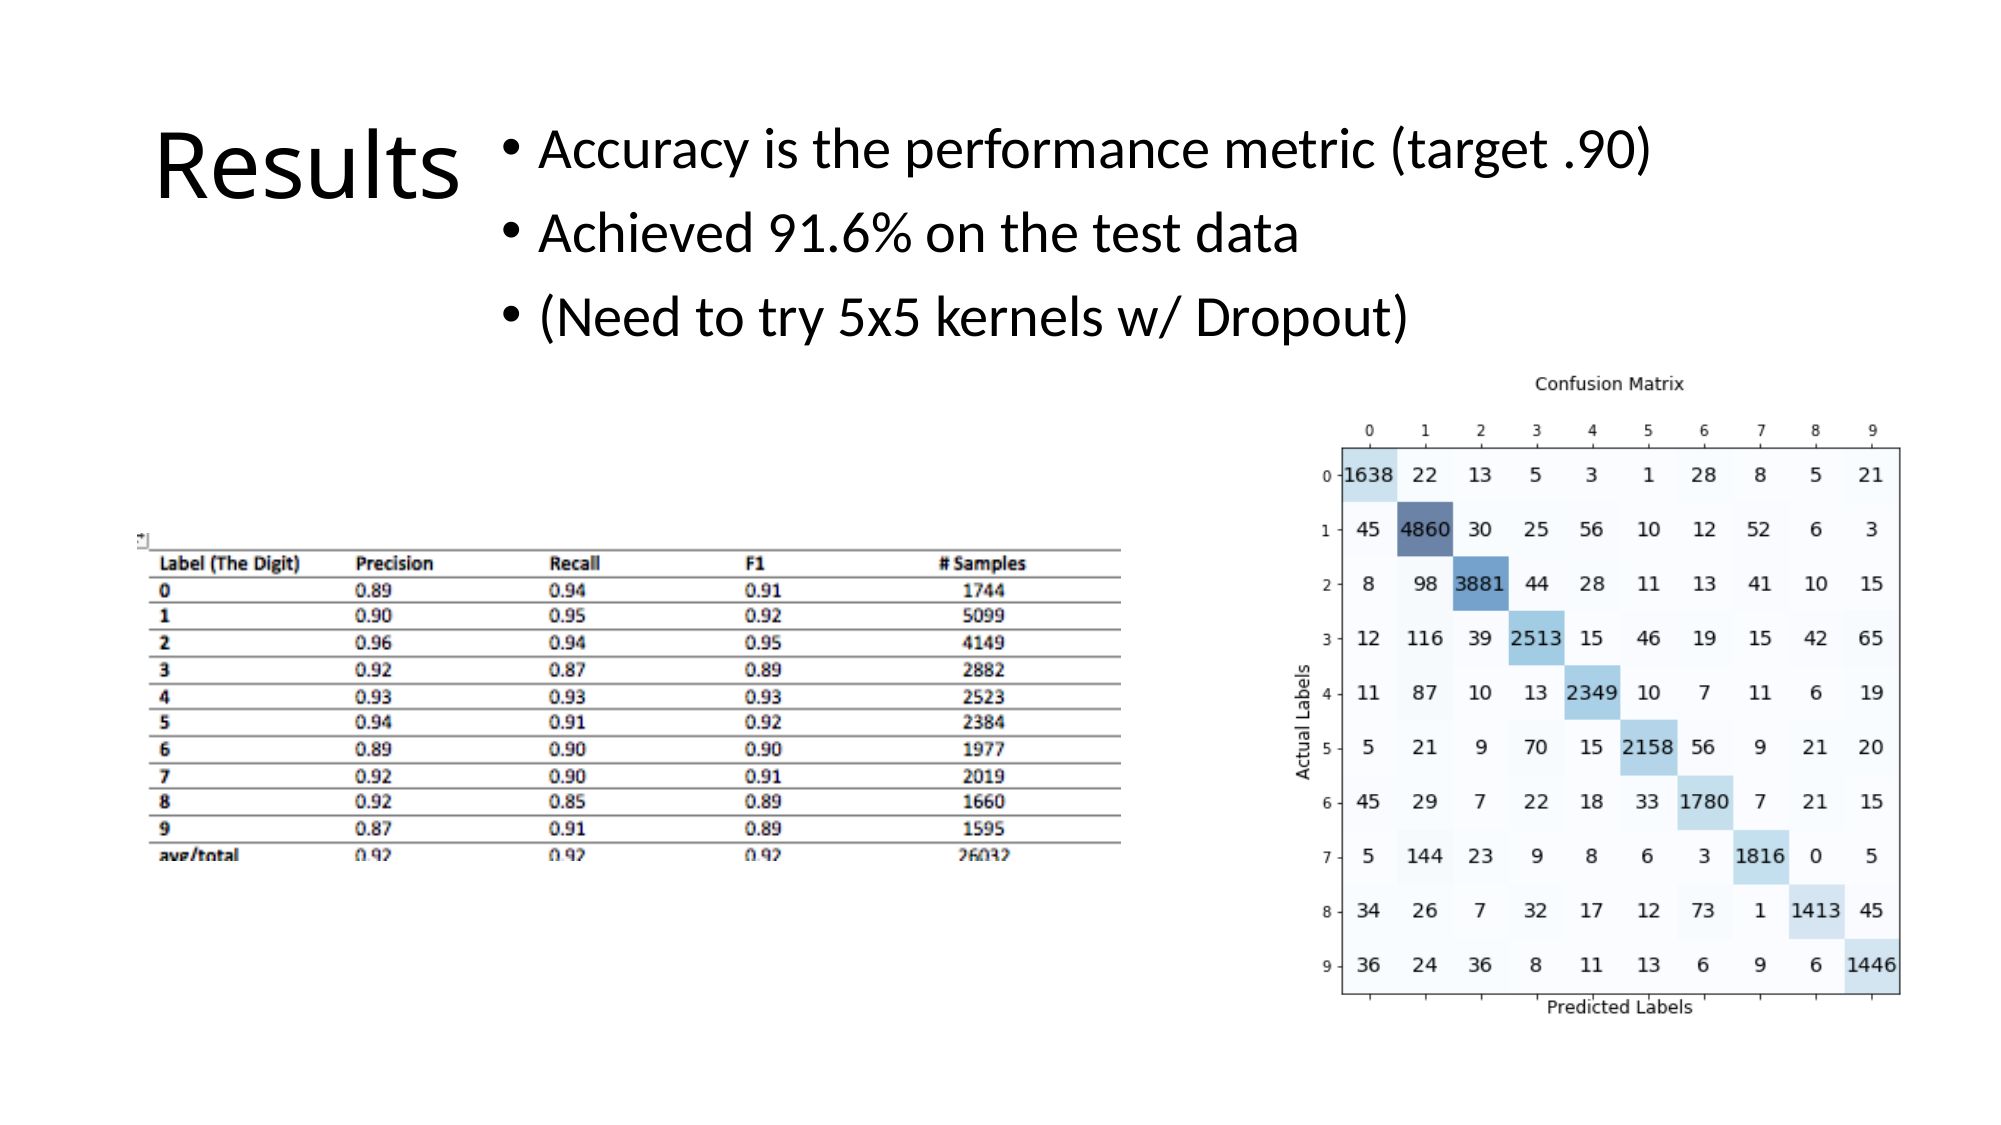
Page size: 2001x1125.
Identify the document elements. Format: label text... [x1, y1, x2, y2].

picture [137, 533, 1121, 861]
title Results [137, 59, 1863, 278]
picture [1286, 366, 1914, 1028]
list Accuracy is the performance metric (target .90) Achieved 91.6% on the test data (Need to try 5x5 kernels w/ Dropout) [486, 110, 1949, 367]
